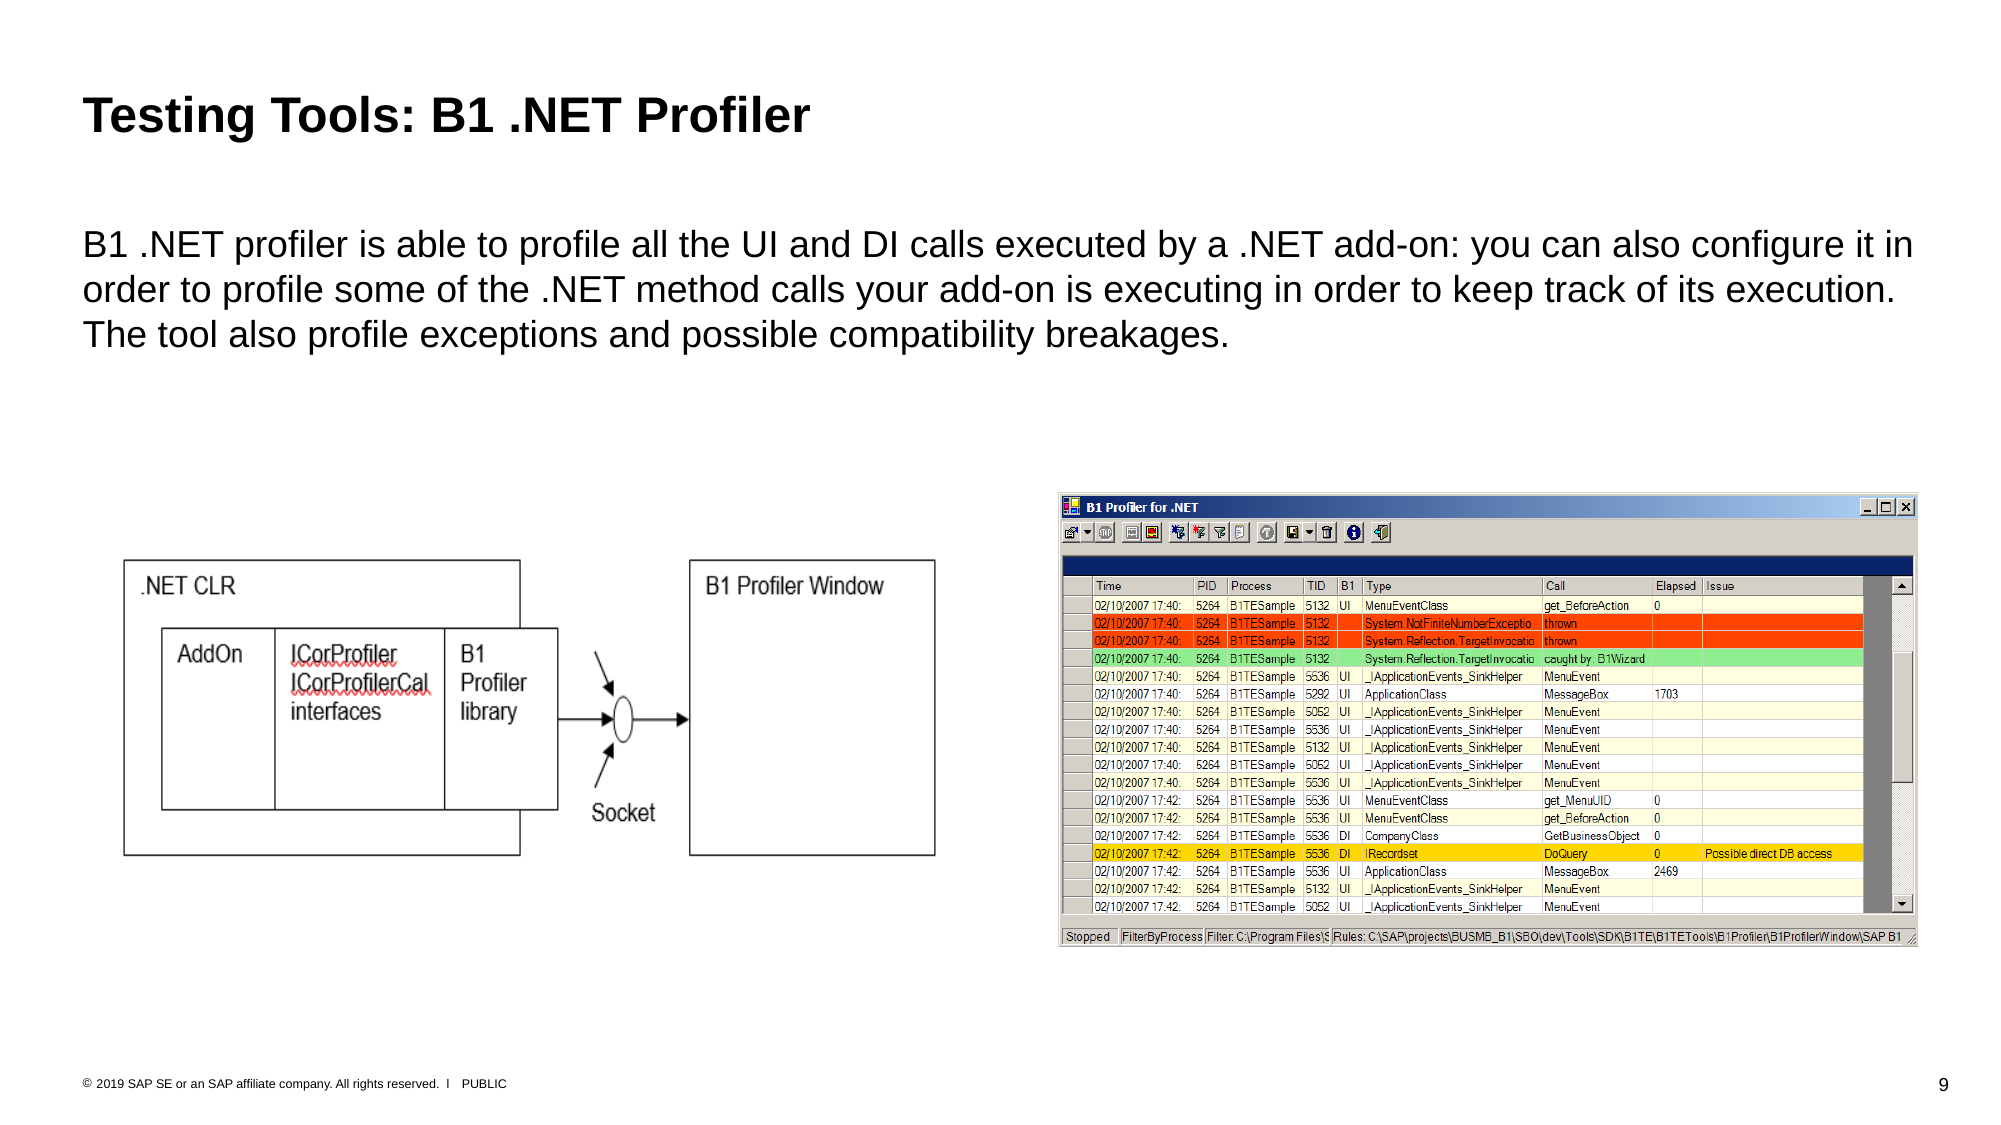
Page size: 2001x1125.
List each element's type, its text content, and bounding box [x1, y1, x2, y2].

picture [1058, 491, 1919, 947]
title Testing Tools: B1 .NET Profiler [82, 82, 1918, 144]
picture [101, 534, 962, 888]
text_box B1 .NET profiler is able to profile all the UI and DI calls executed by a .NET add-on: you can also configure it in order to profile some of the .NET method calls your add-on is executing in order to keep track of its execution. The tool also profile exceptions and possible compatibility breakages. [82, 220, 1918, 1012]
